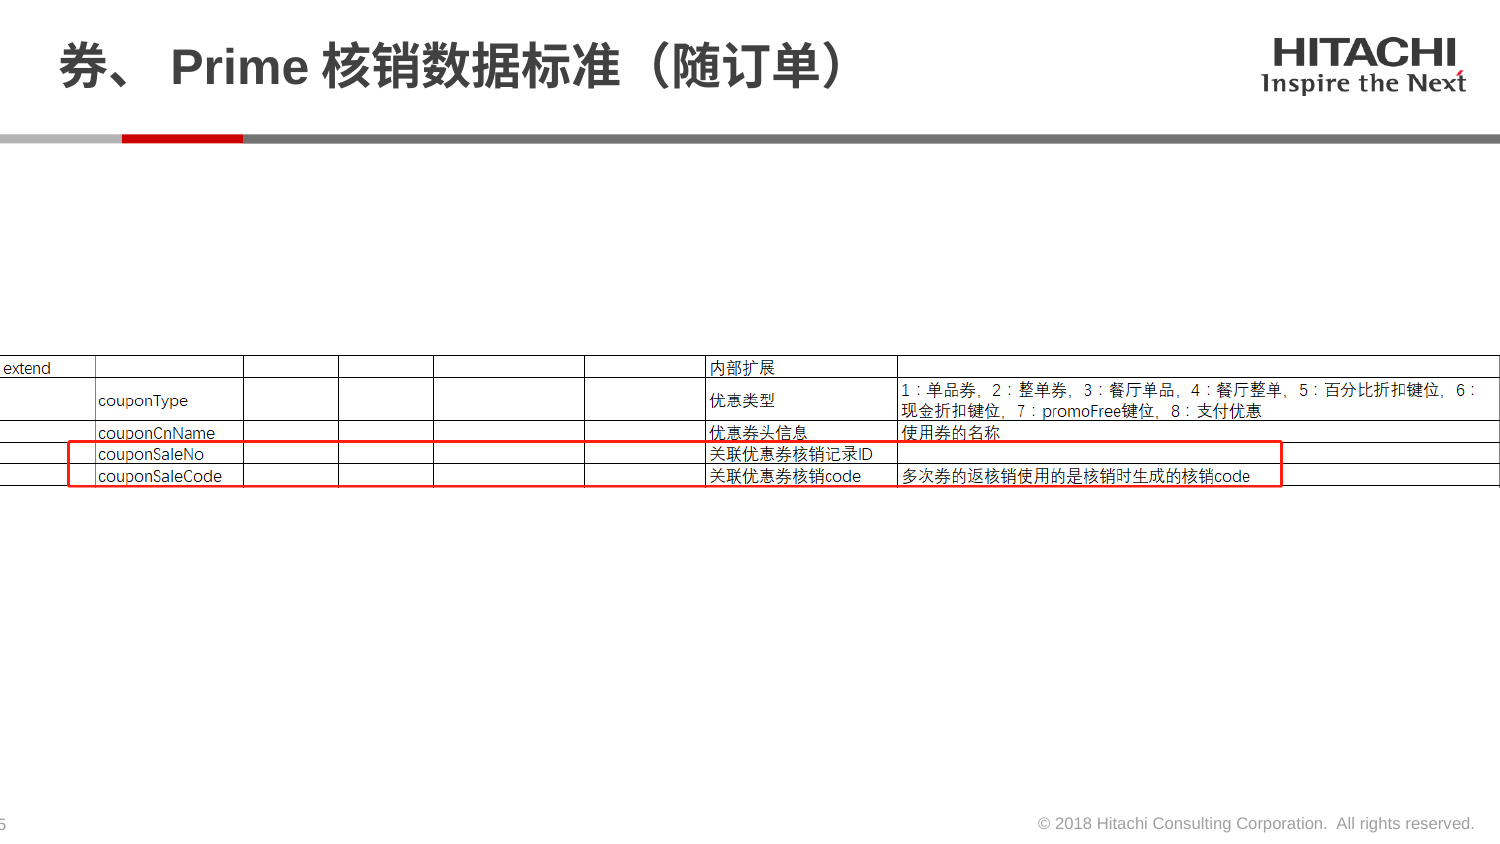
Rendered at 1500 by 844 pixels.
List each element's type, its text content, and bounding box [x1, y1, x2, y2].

picture [0, 355, 1500, 489]
picture [1261, 37, 1466, 96]
title 券、Prime核销数据标准（随订单） [43, 8, 1200, 129]
